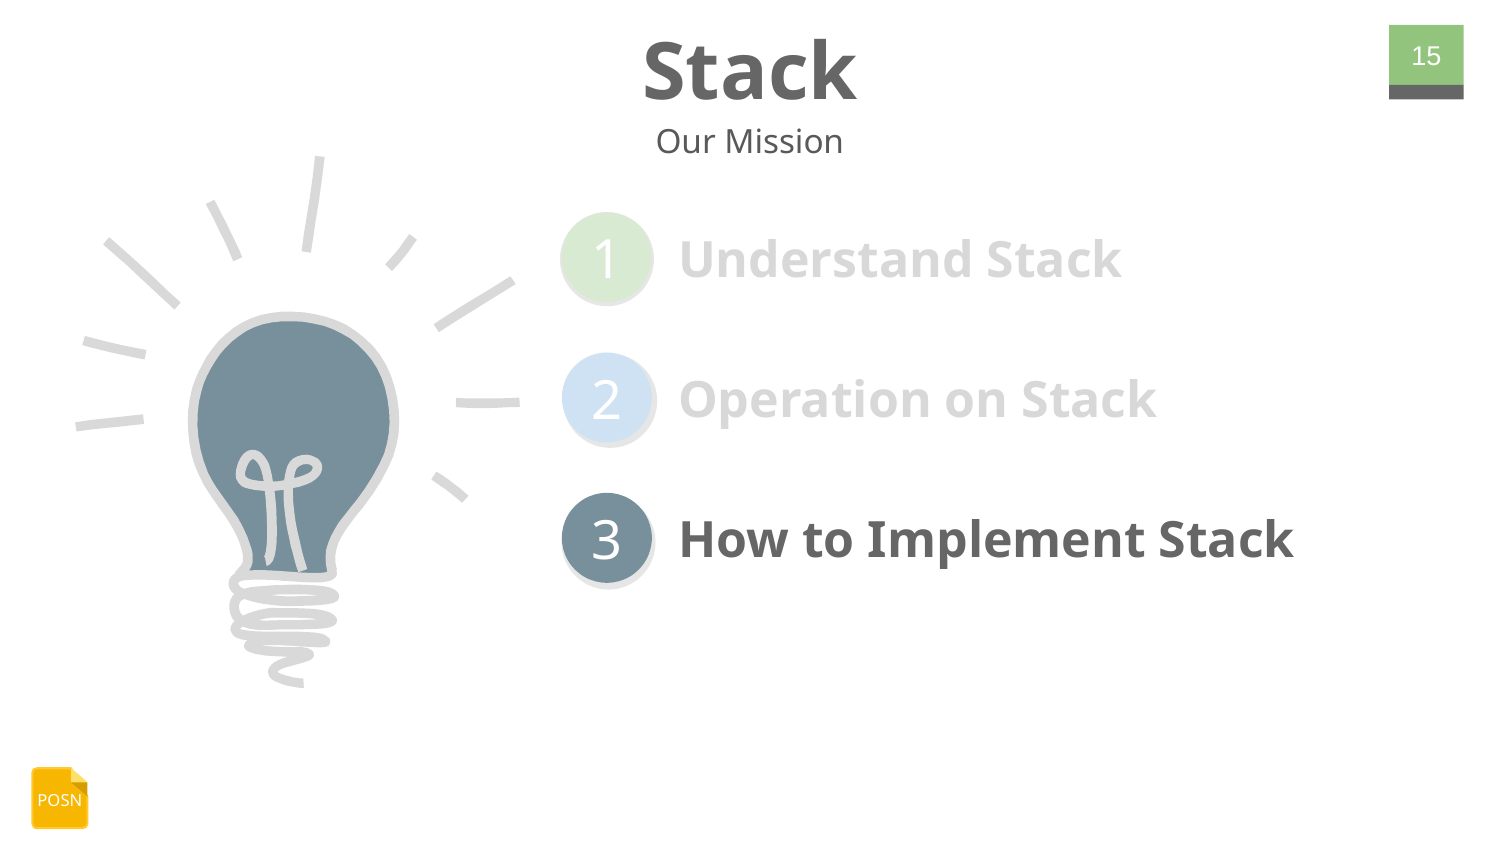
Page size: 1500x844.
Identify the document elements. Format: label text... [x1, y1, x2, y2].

text_box [559, 223, 654, 307]
text_box [187, 311, 400, 573]
text_box [431, 471, 469, 503]
slide_number ‹#› [1381, 22, 1472, 88]
text_box [75, 414, 145, 432]
text_box [561, 514, 656, 590]
text_box 2 [574, 369, 639, 426]
text_box 1 [574, 229, 639, 286]
text_box How to Implement Stack [663, 492, 1459, 583]
text_box [561, 492, 652, 583]
text_box [235, 449, 323, 573]
text_box [385, 234, 417, 272]
text_box [561, 212, 652, 303]
text_box [228, 566, 339, 688]
text_box [561, 352, 652, 443]
text_box [205, 199, 243, 262]
text_box [103, 237, 181, 310]
text_box [433, 276, 516, 333]
text_box 3 [574, 509, 639, 566]
subtitle Our Mission [369, 99, 1131, 156]
text_box [301, 155, 325, 253]
title Stack [51, 5, 1449, 100]
text_box Understand Stack [663, 212, 1459, 303]
text_box [567, 358, 658, 448]
text_box [198, 322, 389, 572]
text_box Operation on Stack [663, 352, 1459, 443]
text_box [82, 335, 147, 360]
text_box [455, 397, 520, 409]
